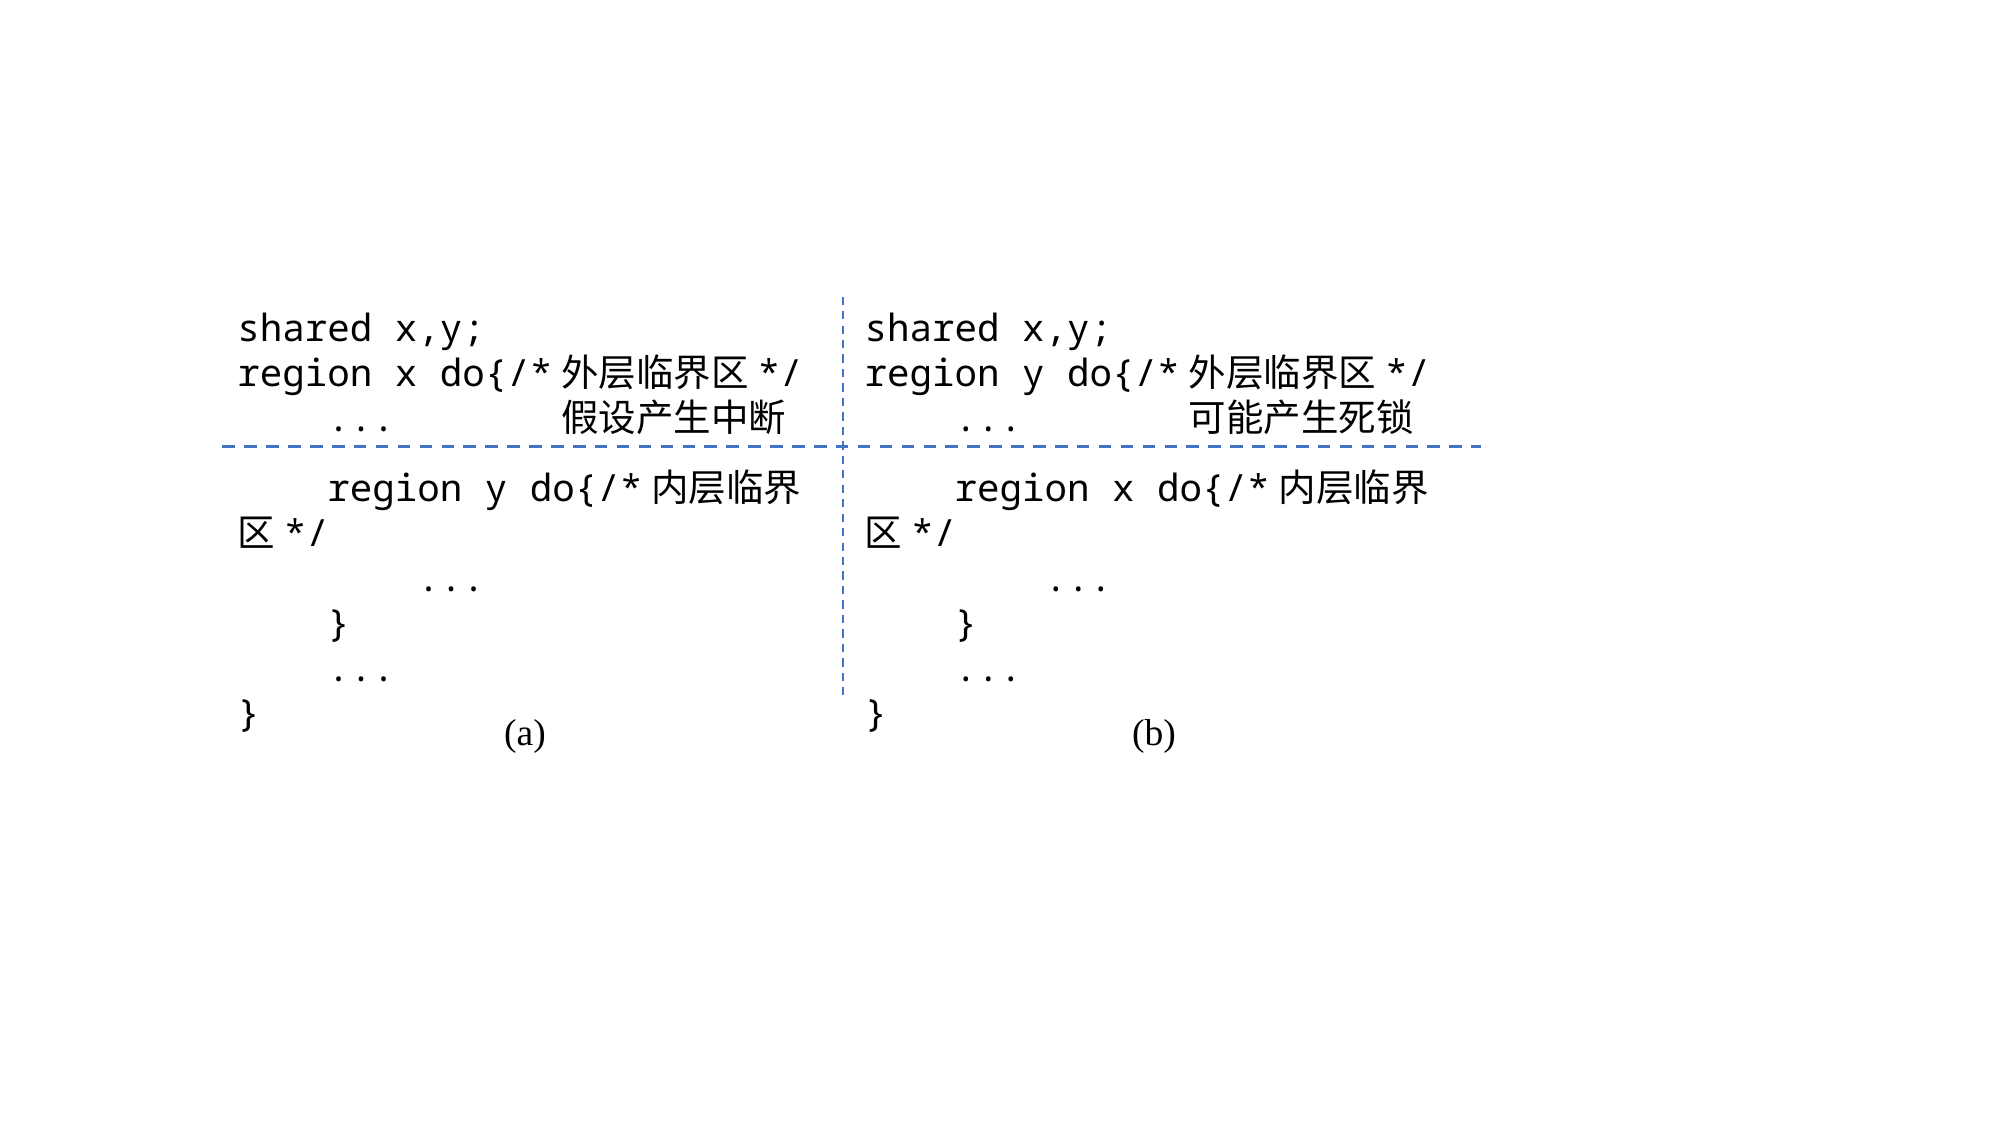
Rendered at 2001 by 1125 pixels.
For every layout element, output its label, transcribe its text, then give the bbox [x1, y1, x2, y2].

text_box (b) [1117, 700, 1205, 761]
text_box shared x,y; region x do{/*外层临界区*/ ... 假设产生中断 region y do{/*内层临界区*/ ... } ... } [222, 447, 845, 742]
text_box shared x,y; region y do{/*外层临界区*/ ... 可能产生死锁 region x do{/*内层临界区*/ ... } ... } [849, 296, 1472, 446]
text_box (a) [489, 700, 577, 761]
text_box shared x,y; region x do{/*外层临界区*/ ... 假设产生中断 region y do{/*内层临界区*/ ... } ... } [222, 296, 843, 446]
text_box shared x,y; region y do{/*外层临界区*/ ... 可能产生死锁 region x do{/*内层临界区*/ ... } ... } [849, 447, 1472, 742]
